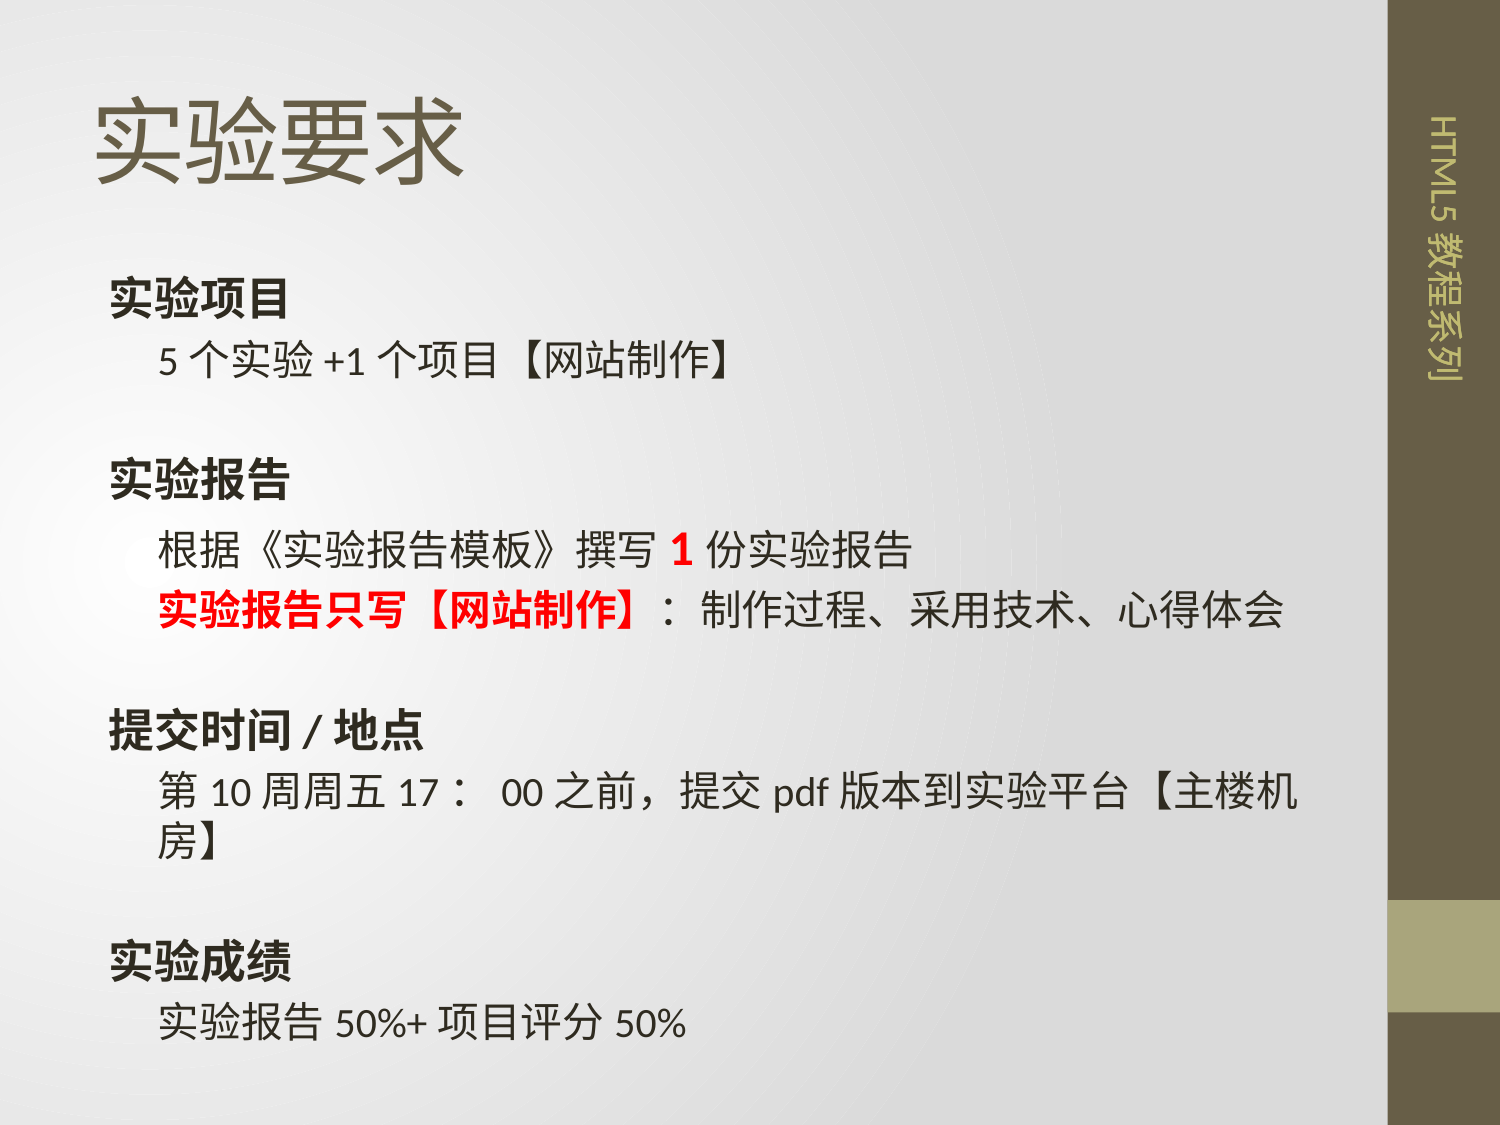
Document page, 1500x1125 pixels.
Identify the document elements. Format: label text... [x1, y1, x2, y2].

list 实验项目 5个实验+1个项目【网站制作】 实验报告 根据《实验报告模板》撰写1份实验报告 实验报告只写【网站制作】：制作过程、采用技术、心得体会 提交时间/地点 第10周周五17：00之前，提交pdf版本到实验平台【主楼机房】 实验成绩 实验报告50%+项目评分50% [75, 262, 1325, 1050]
title 实验要求 [75, 45, 1325, 233]
